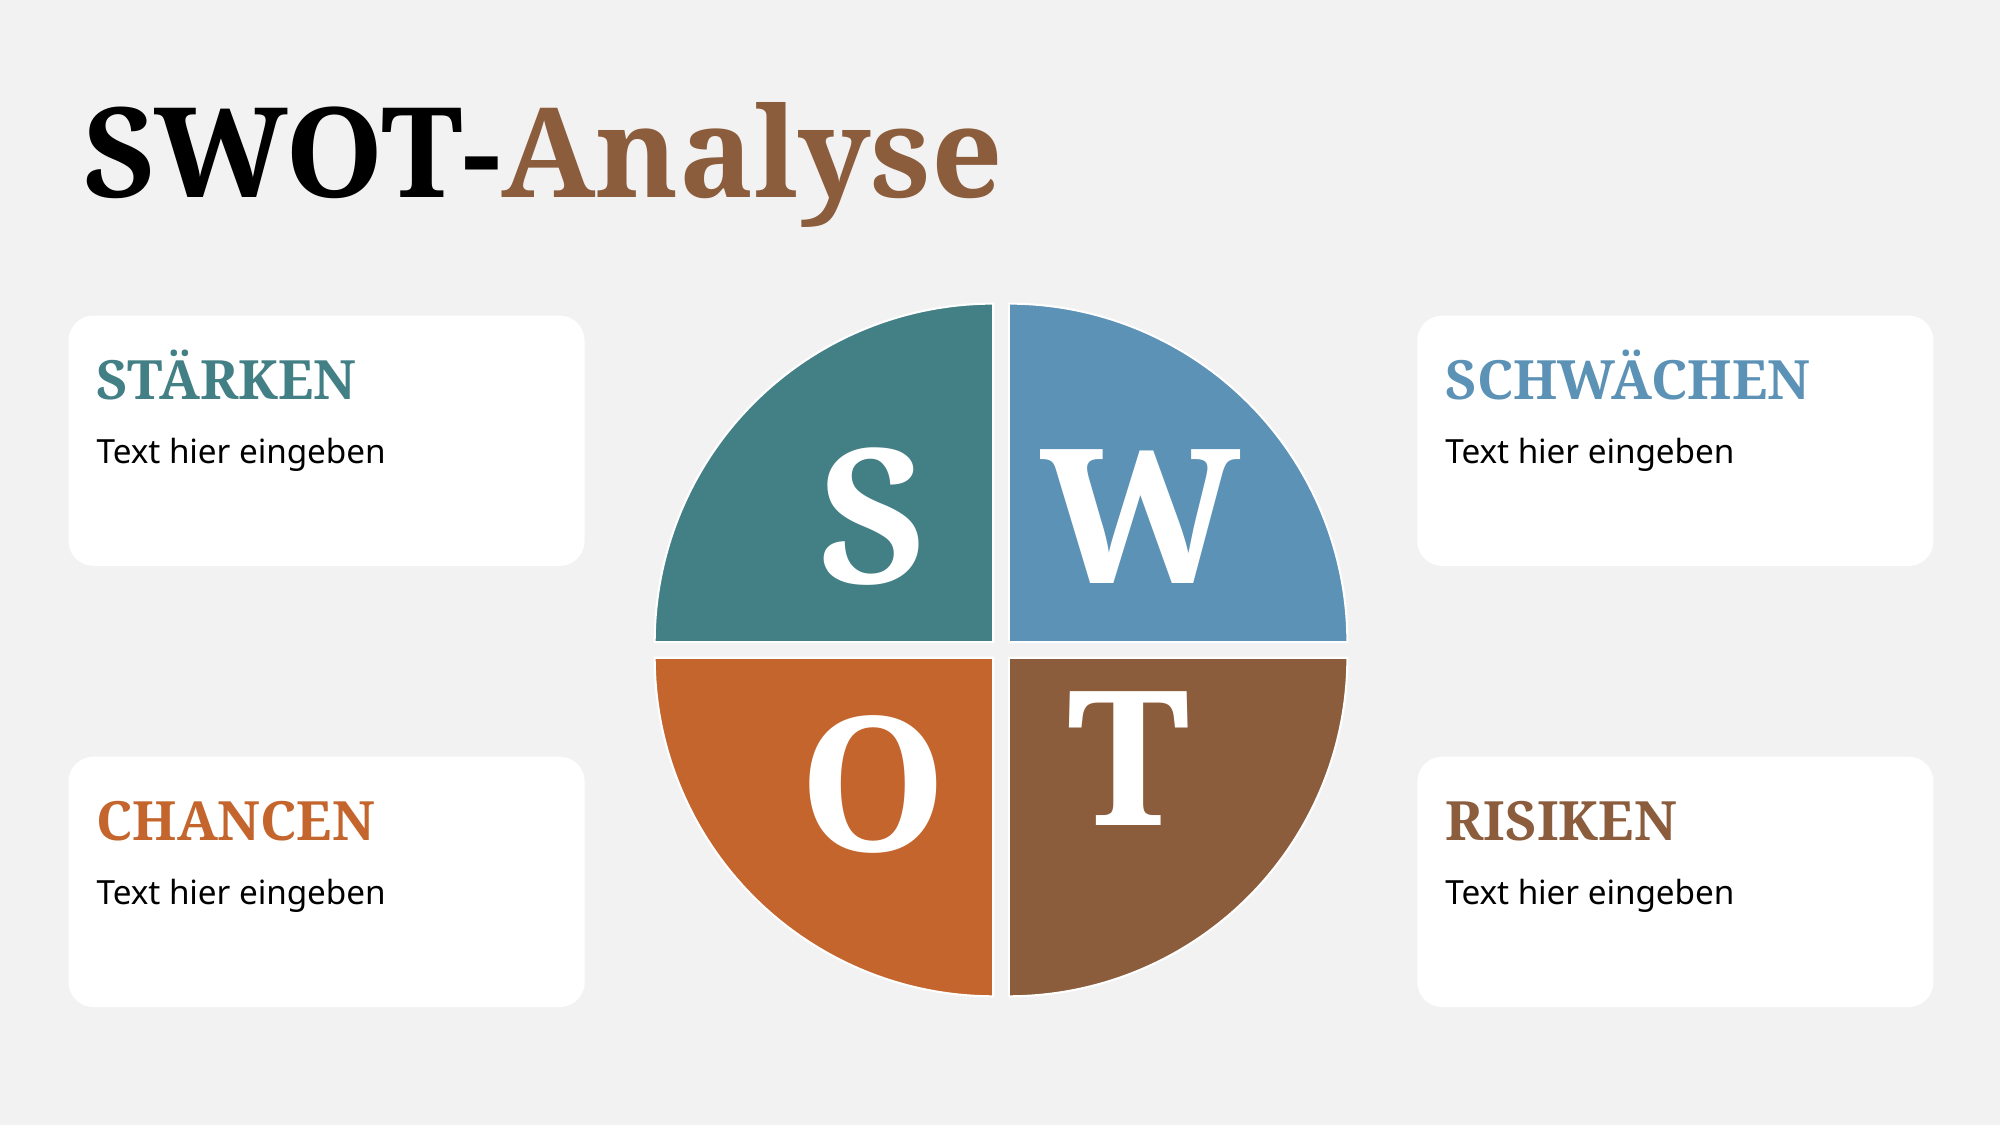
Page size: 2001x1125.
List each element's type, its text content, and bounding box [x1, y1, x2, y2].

text_box CHANCEN Text hier eingeben [67, 755, 586, 1009]
text_box RISIKEN Text hier eingeben [1416, 755, 1935, 1009]
text_box STÄRKEN Text hier eingeben [67, 314, 586, 567]
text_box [654, 303, 1348, 997]
text_box SCHWÄCHEN Text hier eingeben [1416, 314, 1935, 568]
title SWOT-Analyse [68, 82, 1570, 286]
